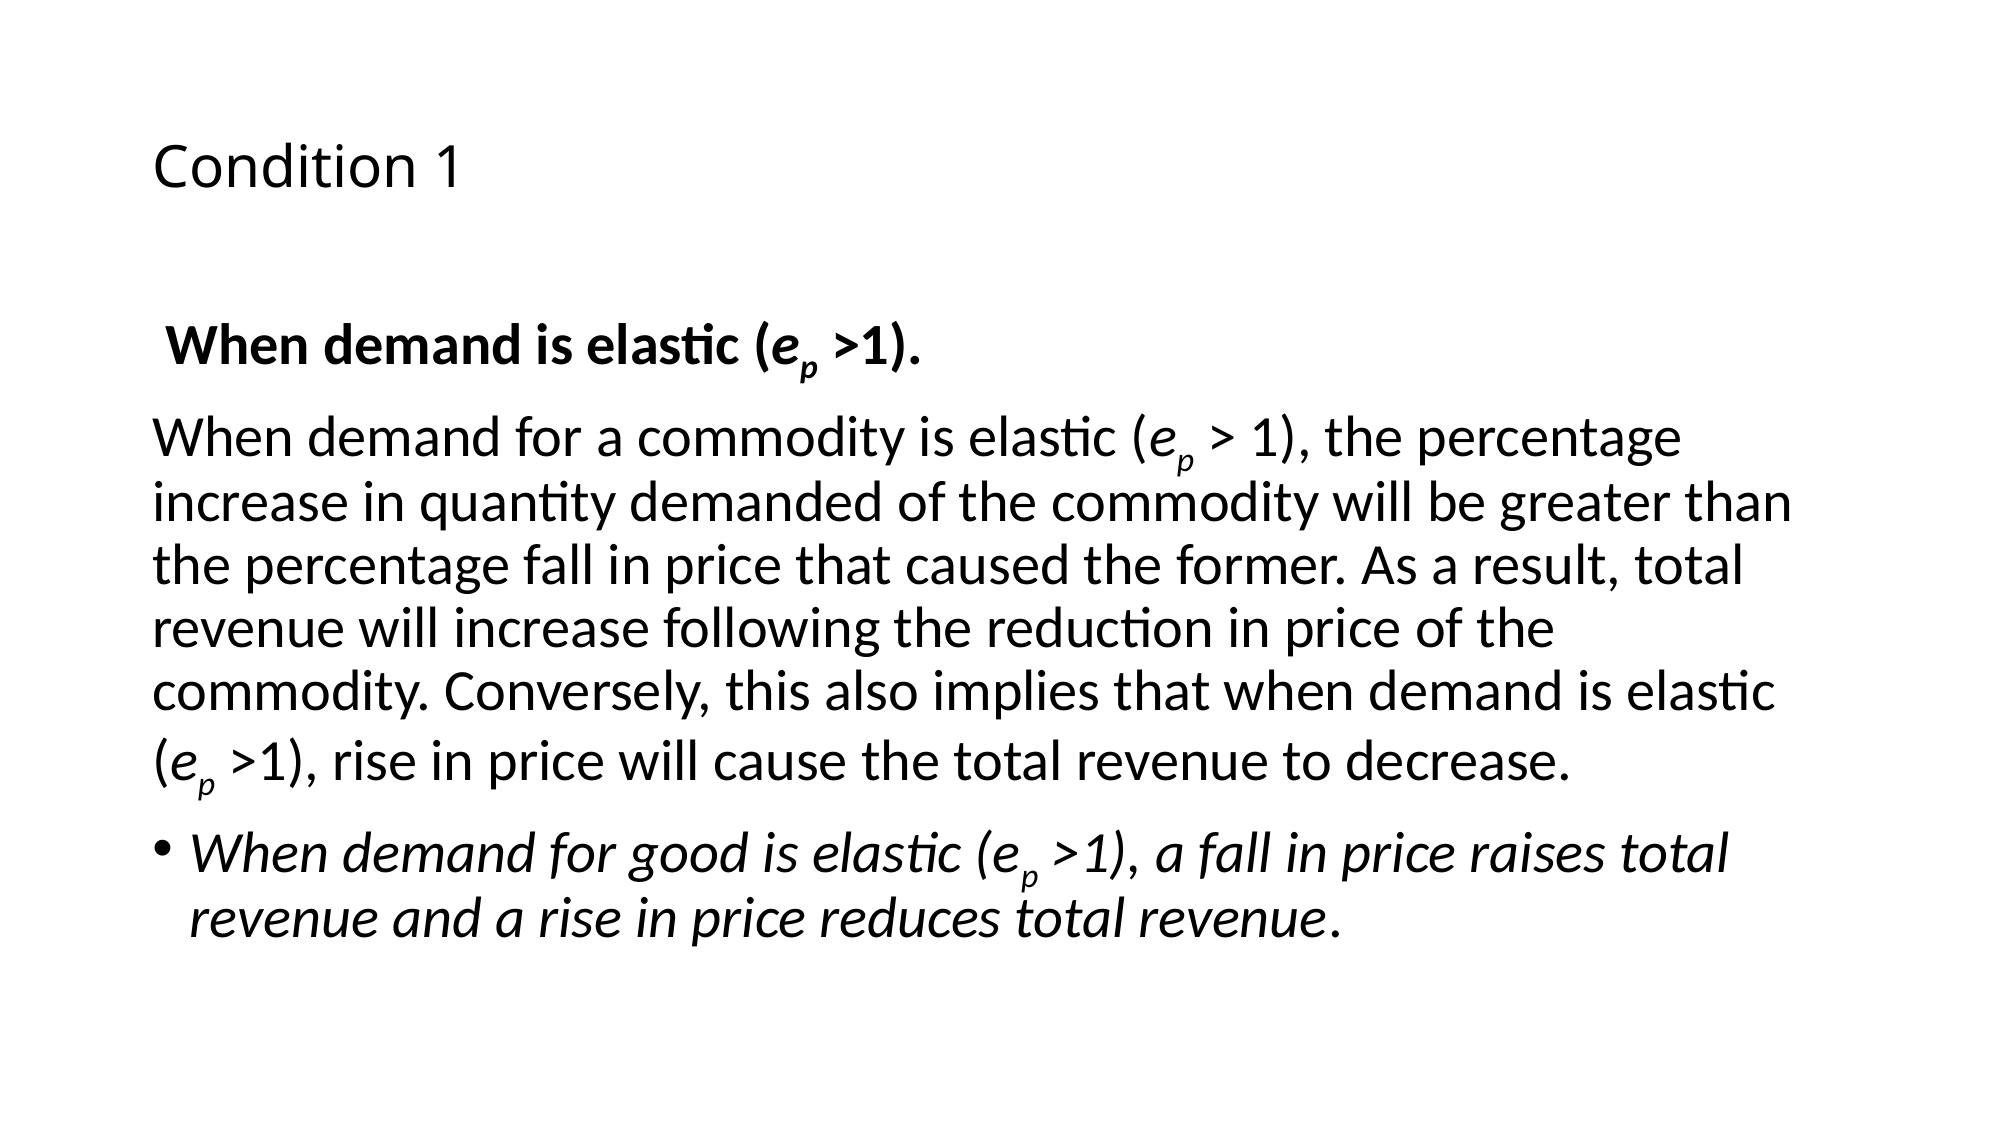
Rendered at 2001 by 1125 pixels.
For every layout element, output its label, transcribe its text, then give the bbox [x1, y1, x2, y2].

title Condition 1 [137, 59, 1863, 278]
list When demand is elastic (ep >1). When demand for a commodity is elastic (ep > 1), the percentage increase in quantity demanded of the commodity will be greater than the percentage fall in price that caused the former. As a result, total revenue will increase following the reduction in price of the commodity. Conversely, this also implies that when demand is elastic (ep >1), rise in price will cause the total revenue to decrease. When demand for good is elastic (ep >1), a fall in price raises total revenue and a rise in price reduces total revenue. [137, 299, 1863, 1014]
